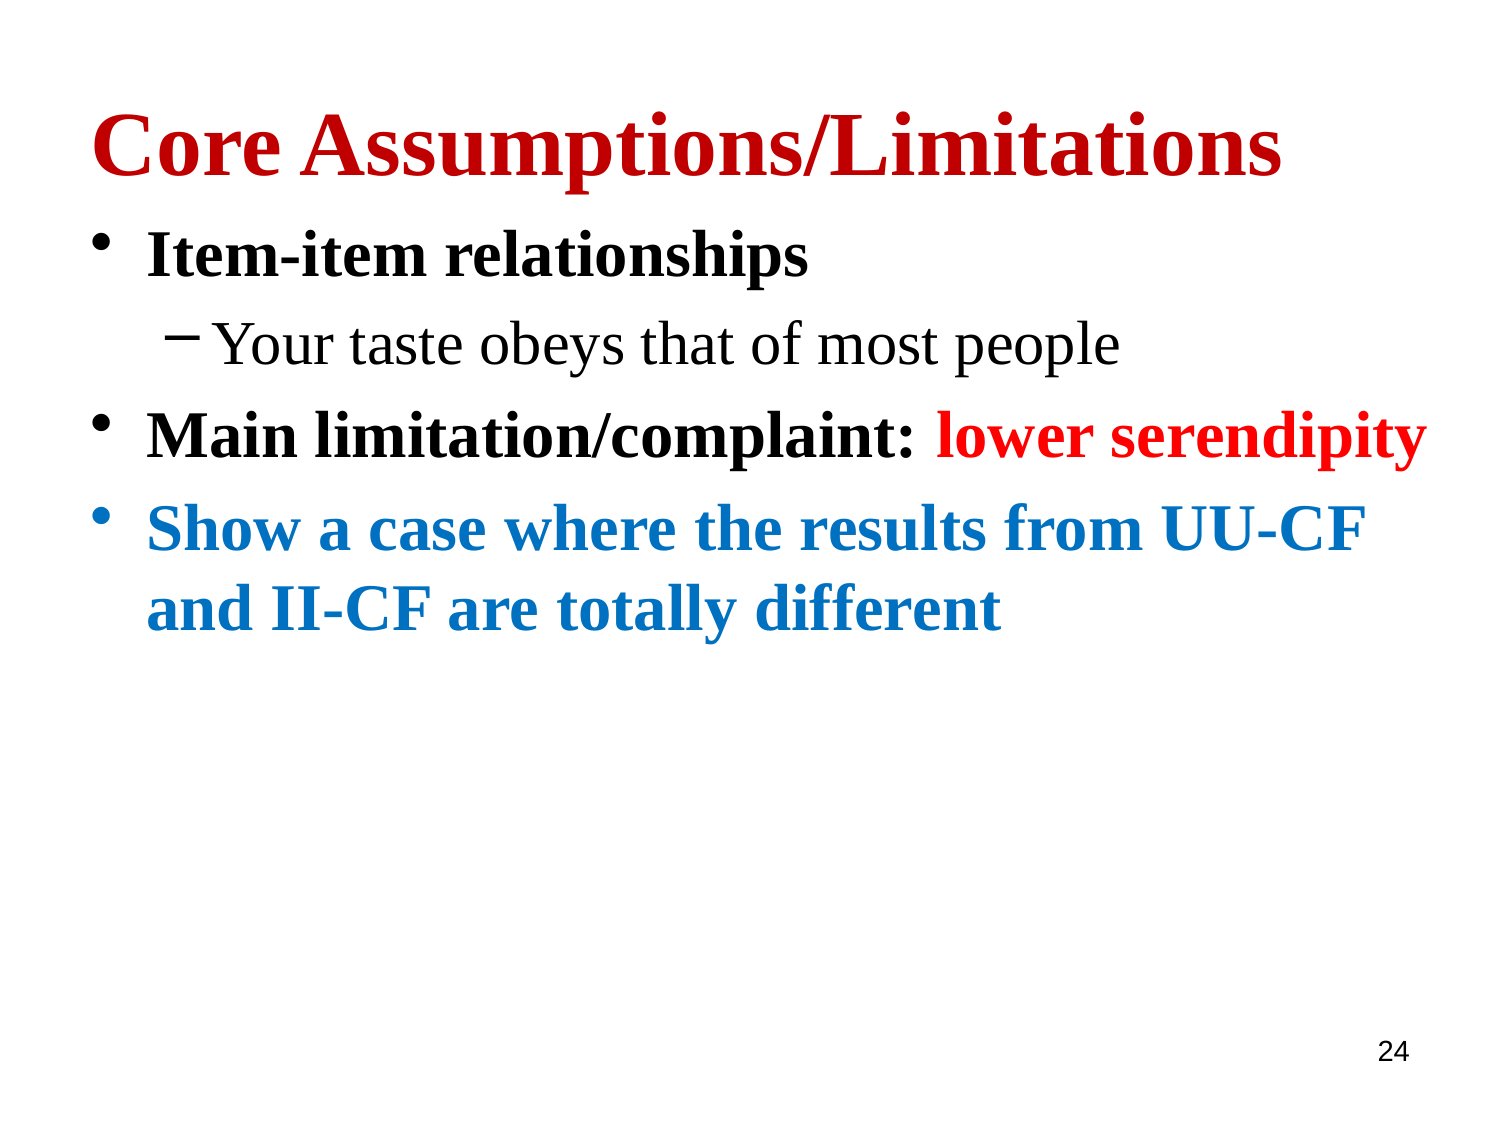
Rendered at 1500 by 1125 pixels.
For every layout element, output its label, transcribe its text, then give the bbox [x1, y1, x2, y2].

list Item-item relationships Your taste obeys that of most people Main limitation/complaint: lower serendipity Show a case where the results from UU-CF and II-CF are totally different [75, 202, 1500, 947]
slide_number 24 [1074, 1024, 1425, 1103]
title Core Assumptions/Limitations [75, 45, 1425, 202]
